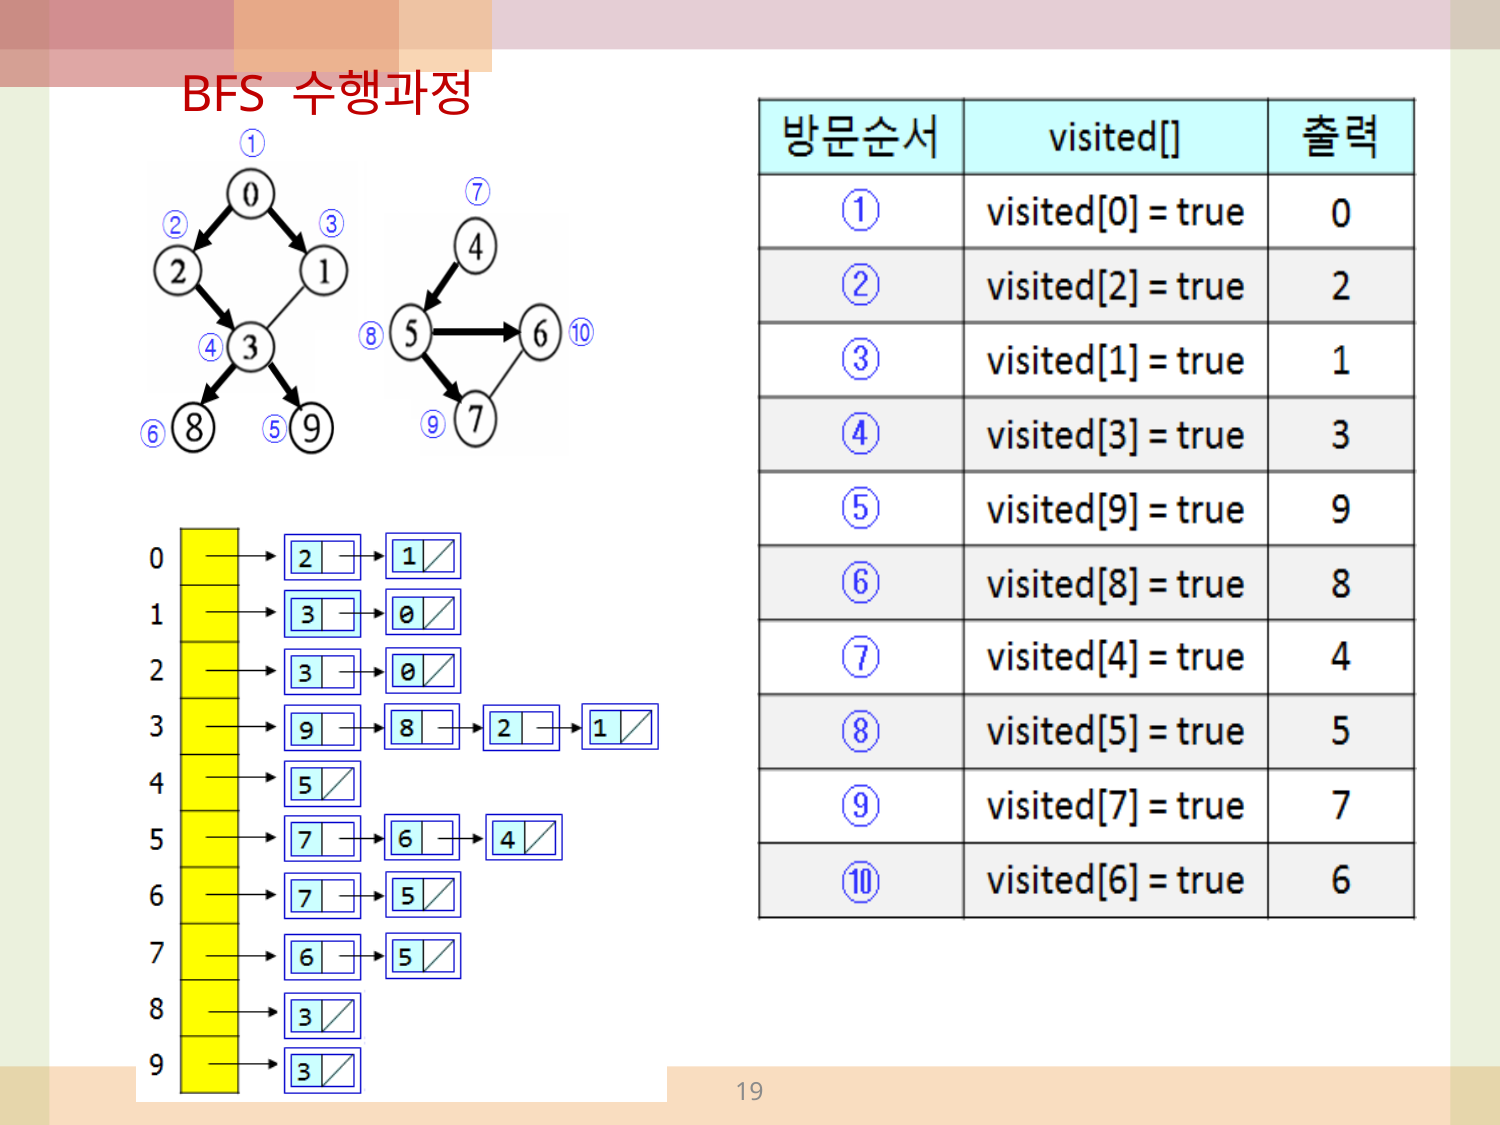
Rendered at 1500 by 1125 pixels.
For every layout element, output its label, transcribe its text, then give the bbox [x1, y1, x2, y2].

picture [135, 526, 667, 1102]
slide_number 19 [661, 1072, 925, 1113]
picture [136, 117, 605, 476]
text_box BFS 수행과정 [165, 54, 510, 114]
picture [757, 92, 1417, 936]
